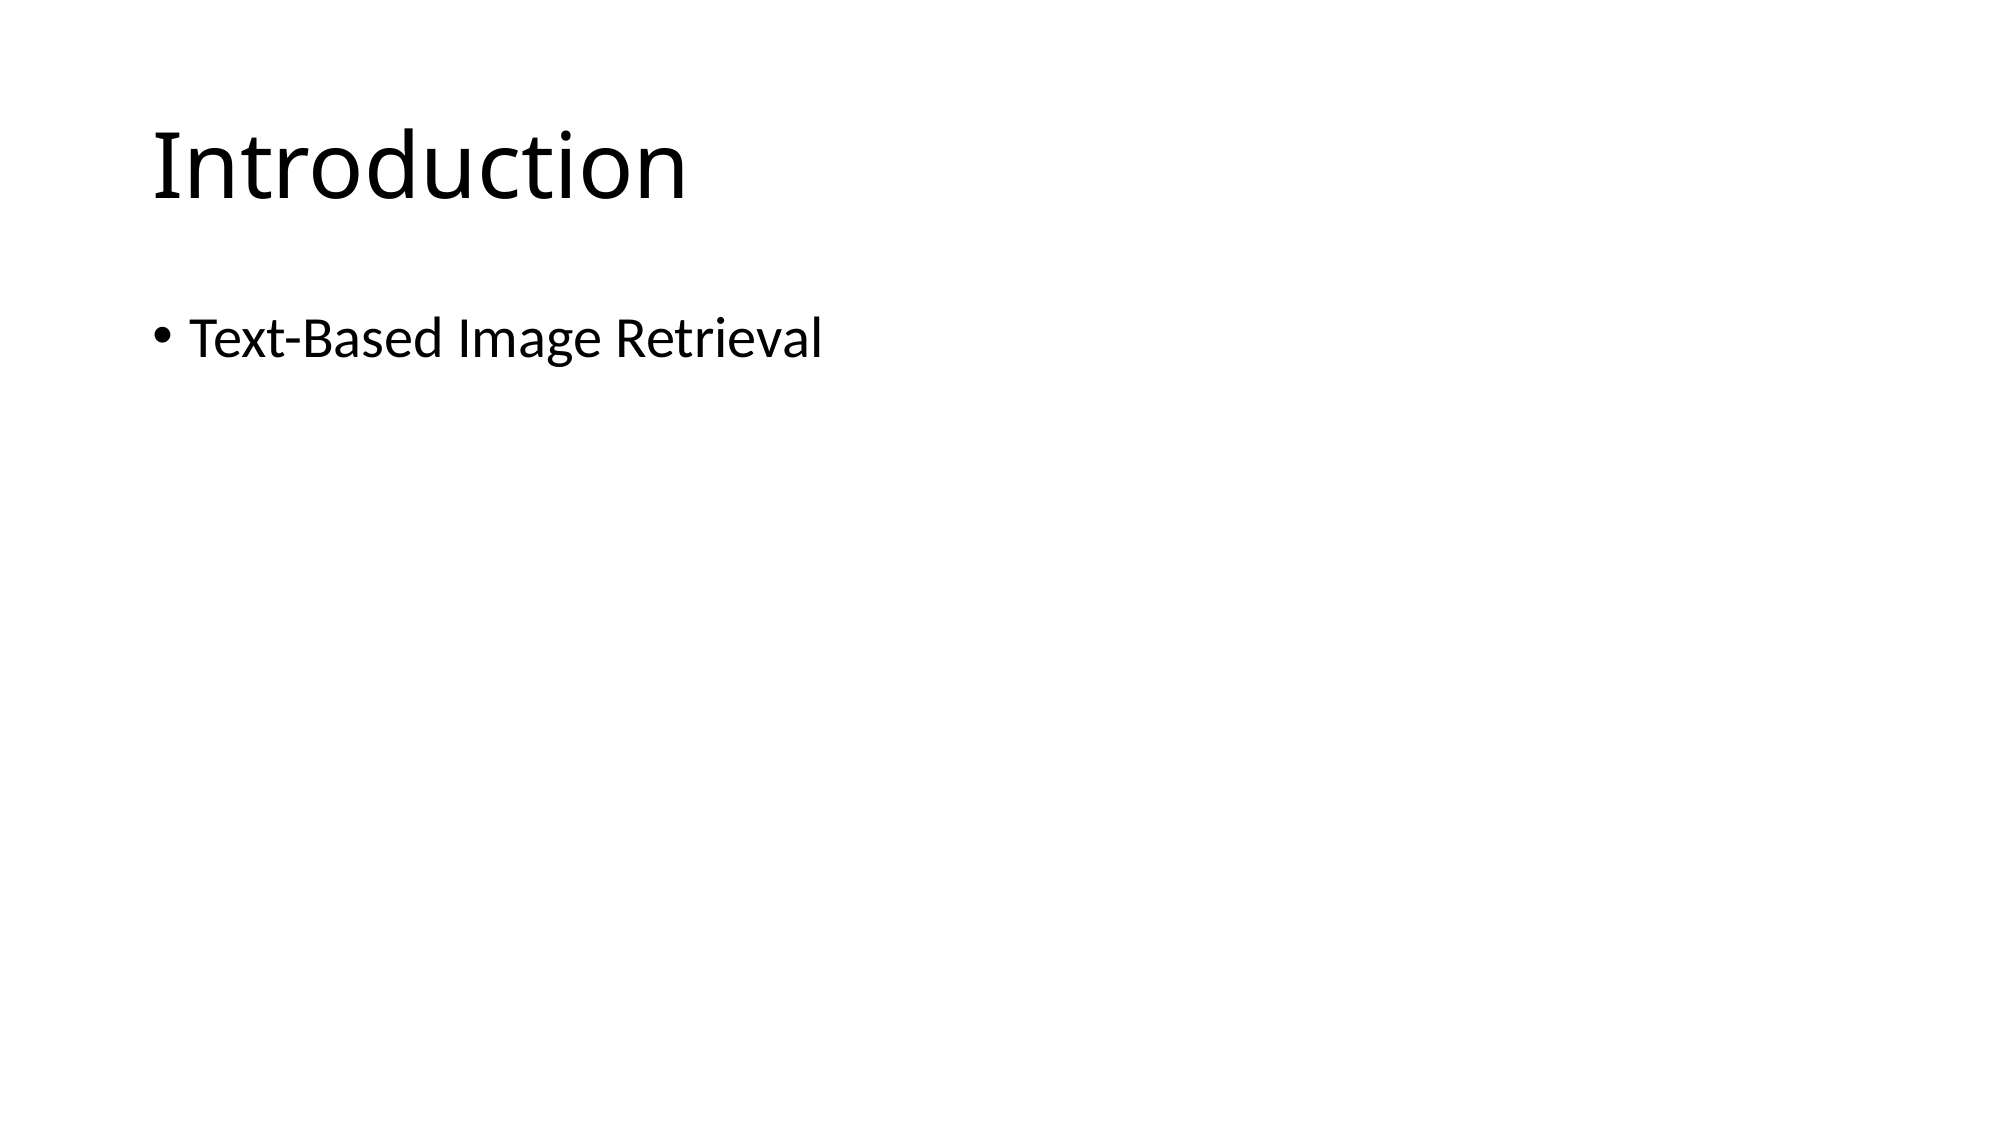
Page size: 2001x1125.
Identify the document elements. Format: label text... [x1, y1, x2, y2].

list Text-Based Image Retrieval [137, 299, 1863, 1014]
title Introduction [137, 59, 1863, 278]
